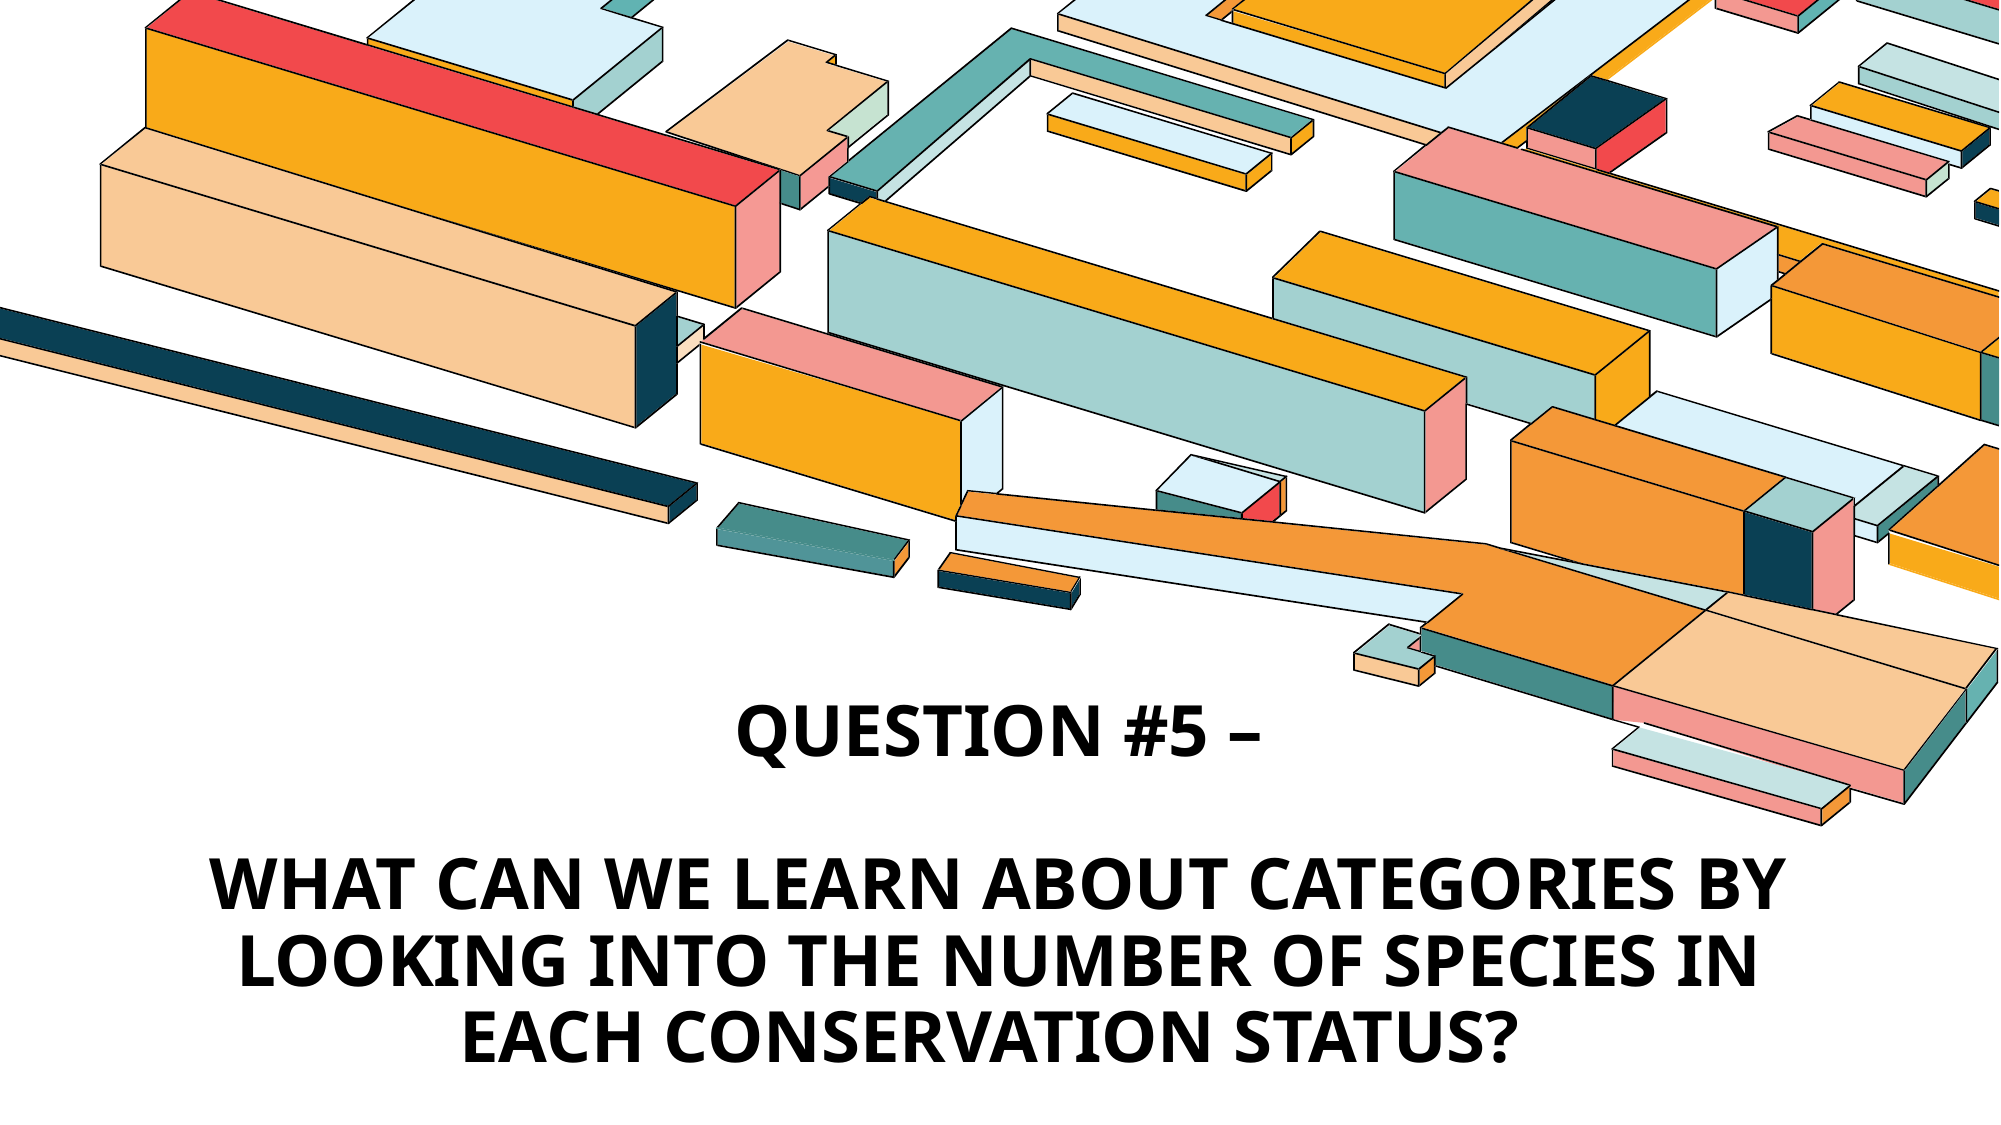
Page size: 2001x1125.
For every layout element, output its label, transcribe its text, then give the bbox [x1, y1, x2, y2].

title Question #5 – What can we learn about categories by looking into the number of species in each conservation status? [136, 687, 1862, 1125]
